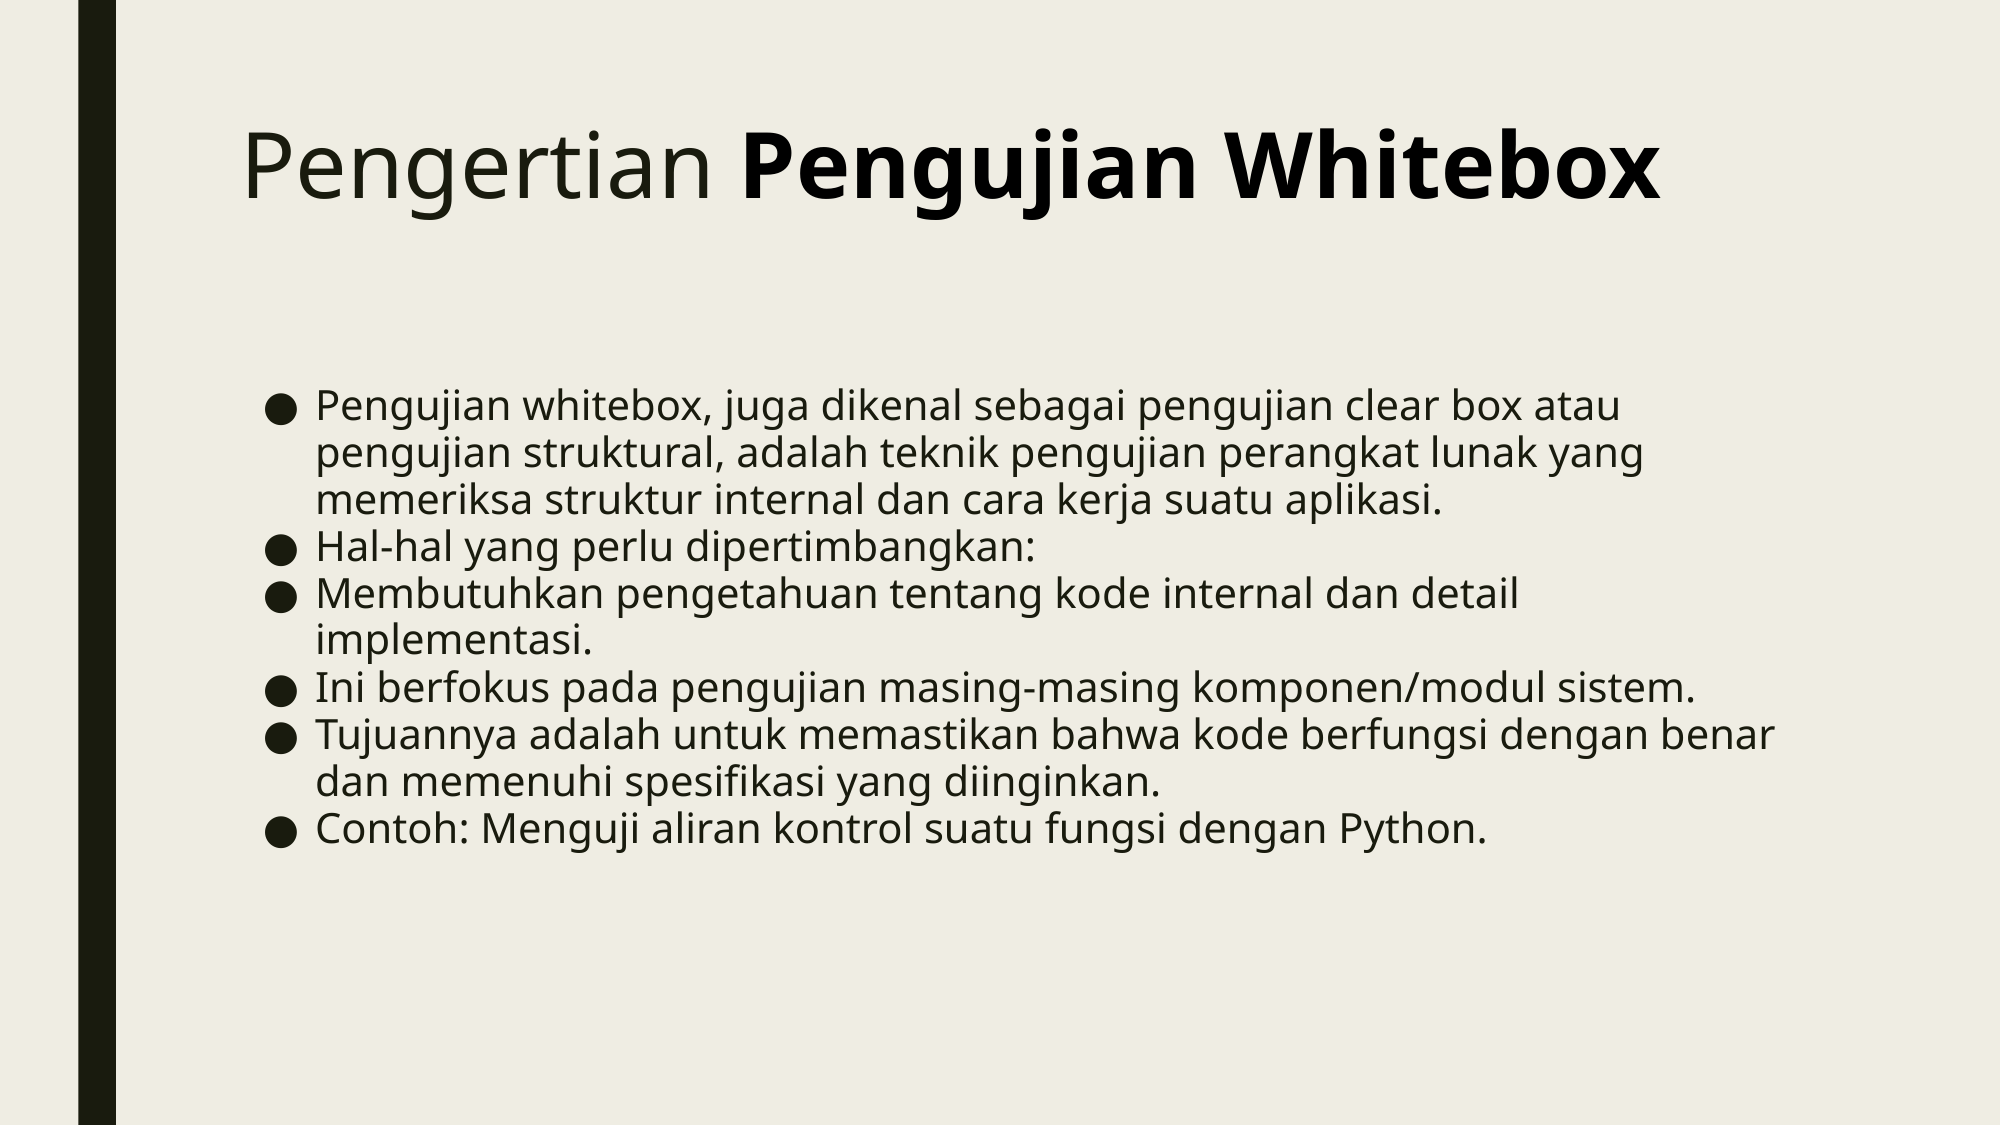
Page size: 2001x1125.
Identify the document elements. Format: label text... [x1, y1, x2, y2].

title Pengertian Pengujian Whitebox [225, 112, 1800, 357]
list Pengujian whitebox, juga dikenal sebagai pengujian clear box atau pengujian struktural, adalah teknik pengujian perangkat lunak yang memeriksa struktur internal dan cara kerja suatu aplikasi. Hal-hal yang perlu dipertimbangkan: Membutuhkan pengetahuan tentang kode internal dan detail implementasi. Ini berfokus pada pengujian masing-masing komponen/modul sistem. Tujuannya adalah untuk memastikan bahwa kode berfungsi dengan benar dan memenuhi spesifikasi yang diinginkan. Contoh: Menguji aliran kontrol suatu fungsi dengan Python. [225, 375, 1800, 963]
